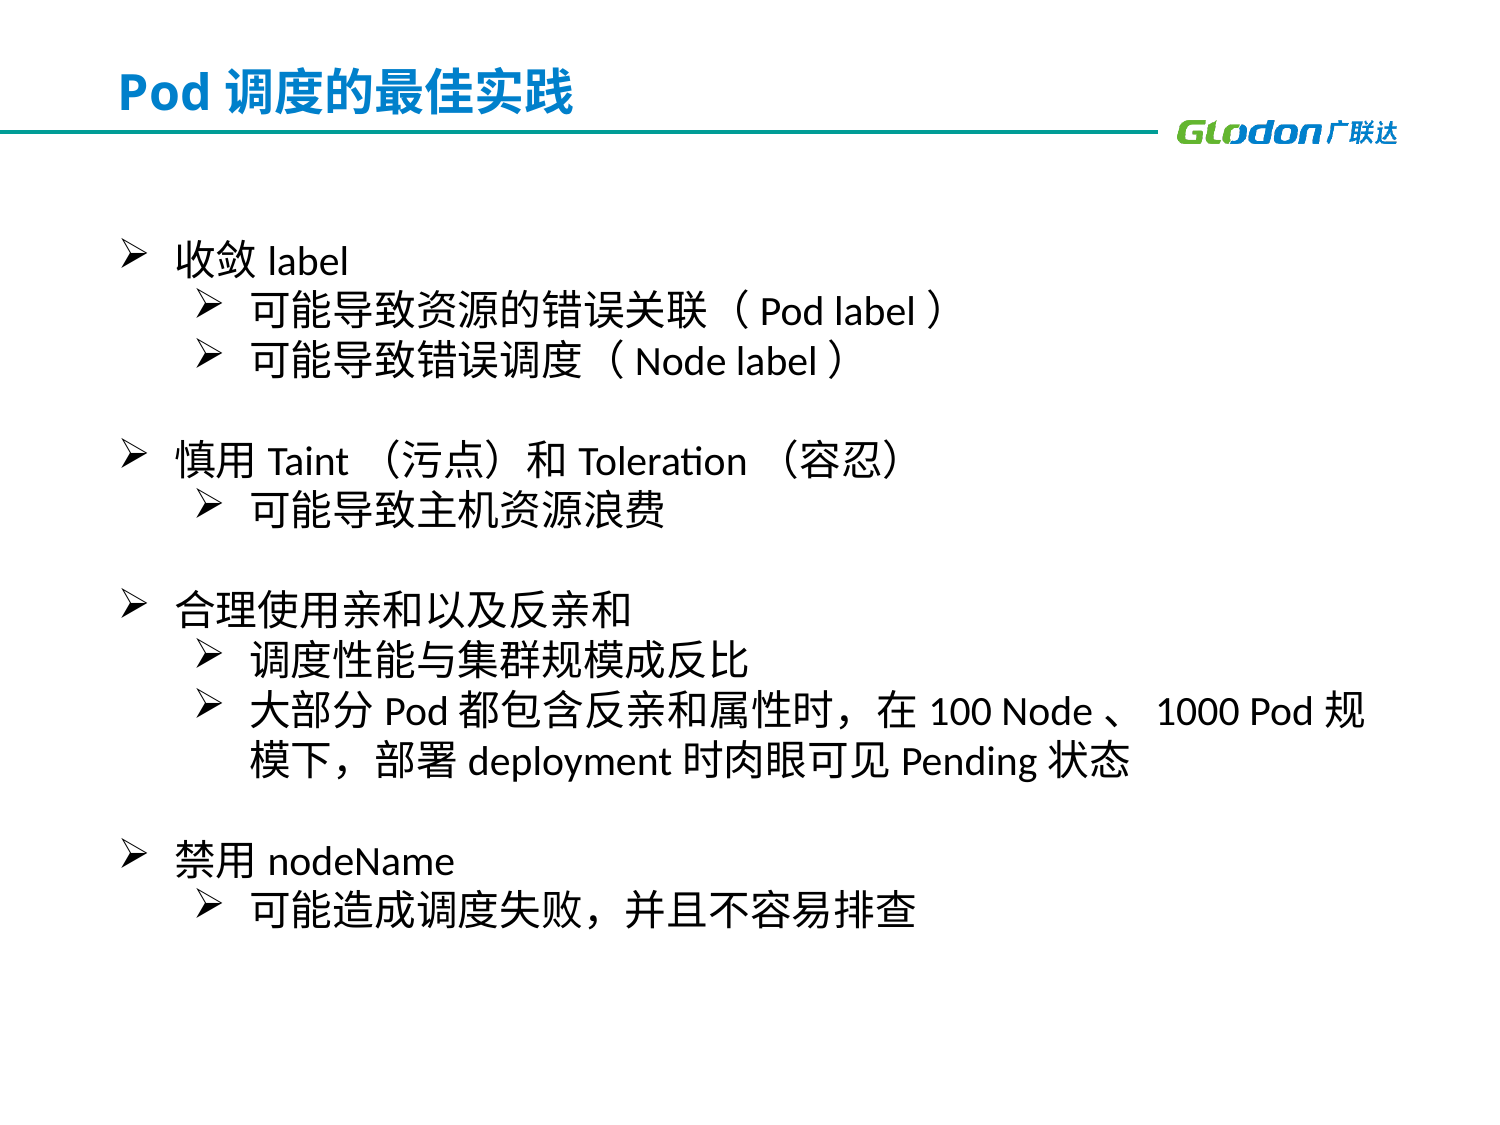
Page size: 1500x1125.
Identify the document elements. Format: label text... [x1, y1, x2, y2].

title Pod调度的最佳实践 [103, 59, 1397, 128]
picture [1177, 128, 1397, 144]
text_box 收敛label 可能导致资源的错误关联（Pod label） 可能导致错误调度（Node label） 慎用Taint（污点）和Toleration（容忍） 可能导致主机资源浪费 合理使用亲和以及反亲和 调度性能与集群规模成反比 大部分Pod都包含反亲和属性时，在100 Node、1000 Pod规模下，部署deployment时肉眼可见Pending状态 禁用nodeName 可能造成调度失败，并且不容易排查 [103, 176, 1423, 942]
